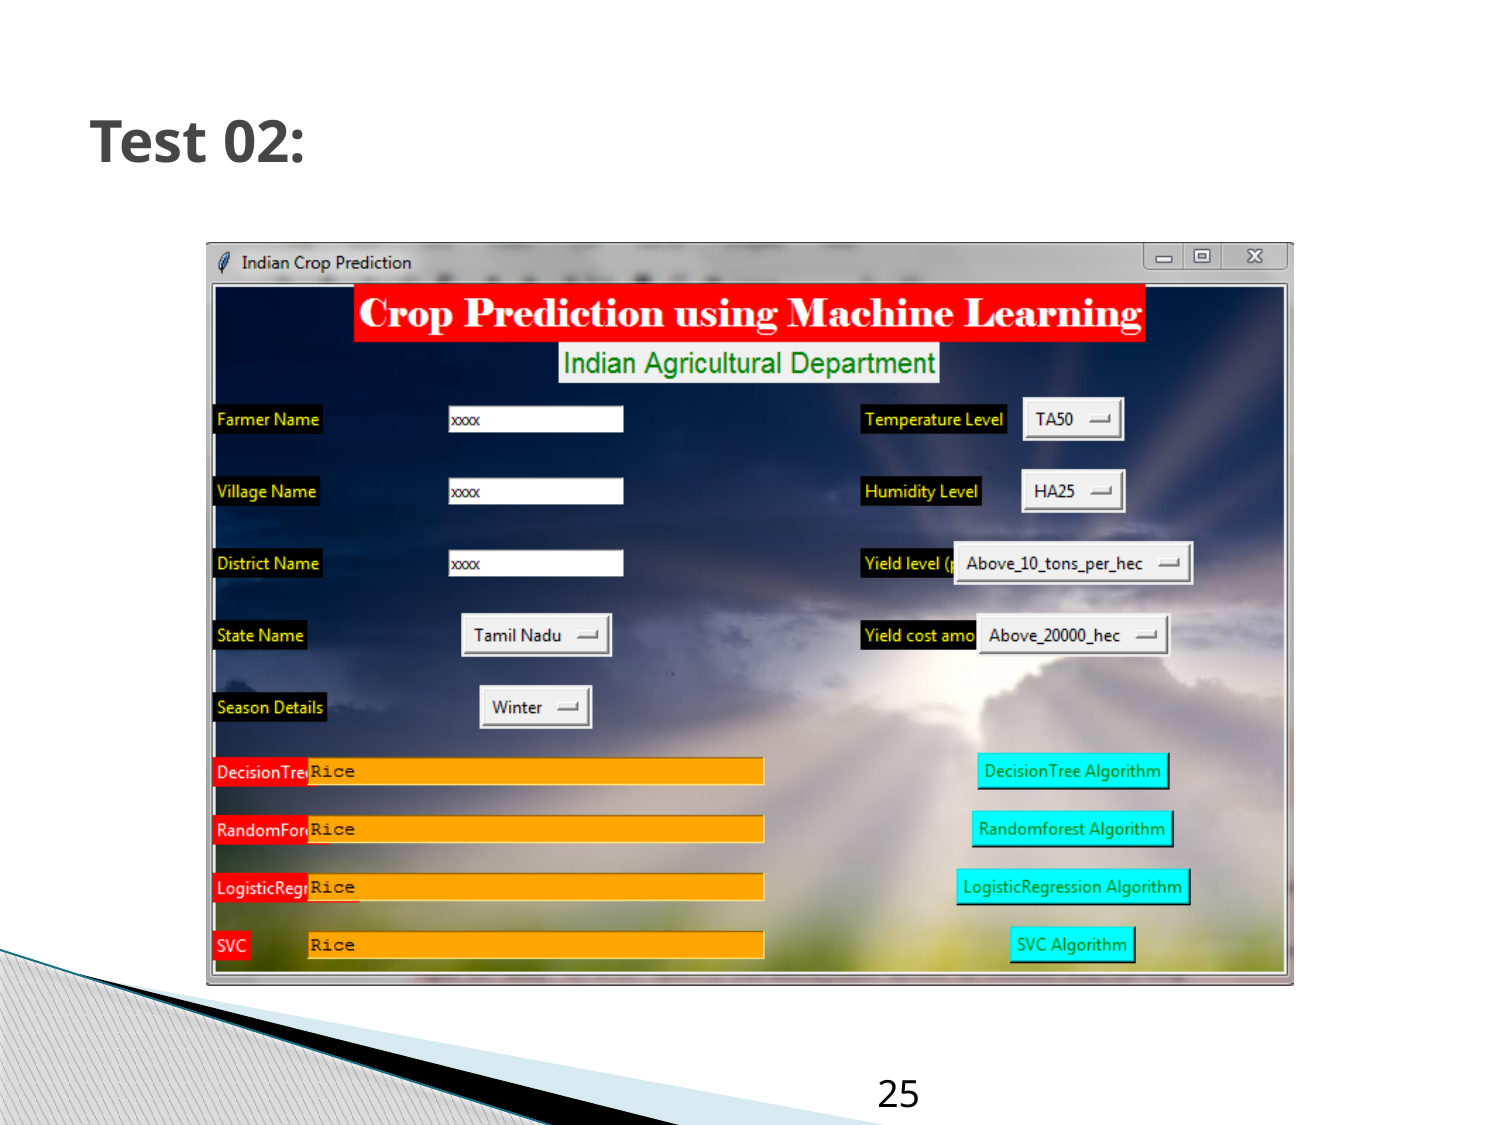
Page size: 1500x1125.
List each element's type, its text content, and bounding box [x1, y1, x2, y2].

text_box 25 [862, 1062, 941, 1123]
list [206, 242, 1294, 986]
title Test 02: [75, 45, 1425, 233]
